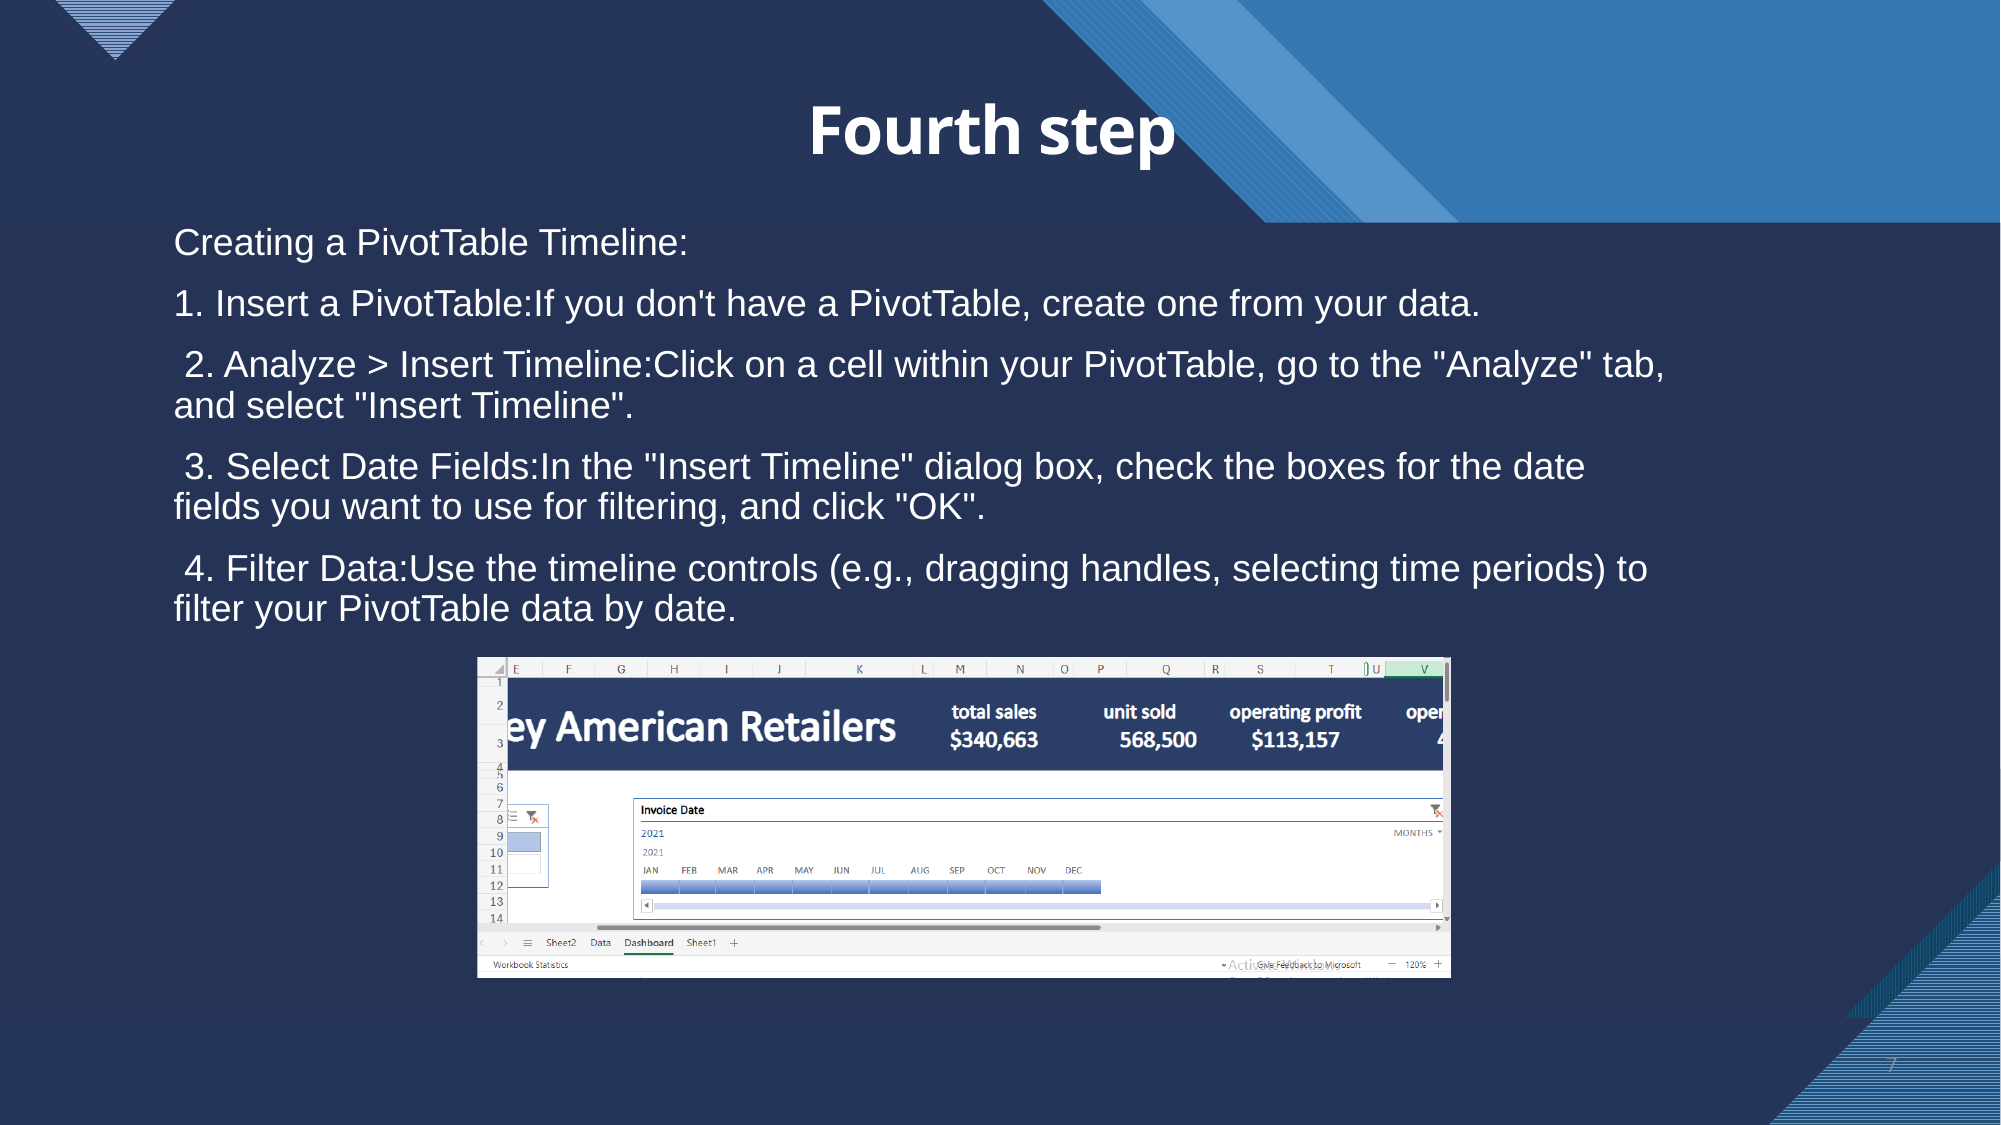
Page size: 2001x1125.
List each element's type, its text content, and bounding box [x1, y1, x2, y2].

picture [477, 657, 1458, 978]
slide_number 7 [1845, 1035, 1913, 1096]
list Creating a PivotTable Timeline: 1. Insert a PivotTable:If you don't have a PivotTable, create one from your data. 2. Analyze > Insert Timeline:Click on a cell within your PivotTable, go to the "Analyze" tab, and select "Insert Timeline". 3. Select Date Fields:In the "Insert Timeline" dialog box, check the boxes for the date fields you want to use for filtering, and click "OK". 4. Filter Data:Use the timeline controls (e.g., dragging handles, selecting time periods) to filter your PivotTable data by date. [158, 188, 1697, 740]
title Fourth step [72, 89, 1913, 177]
